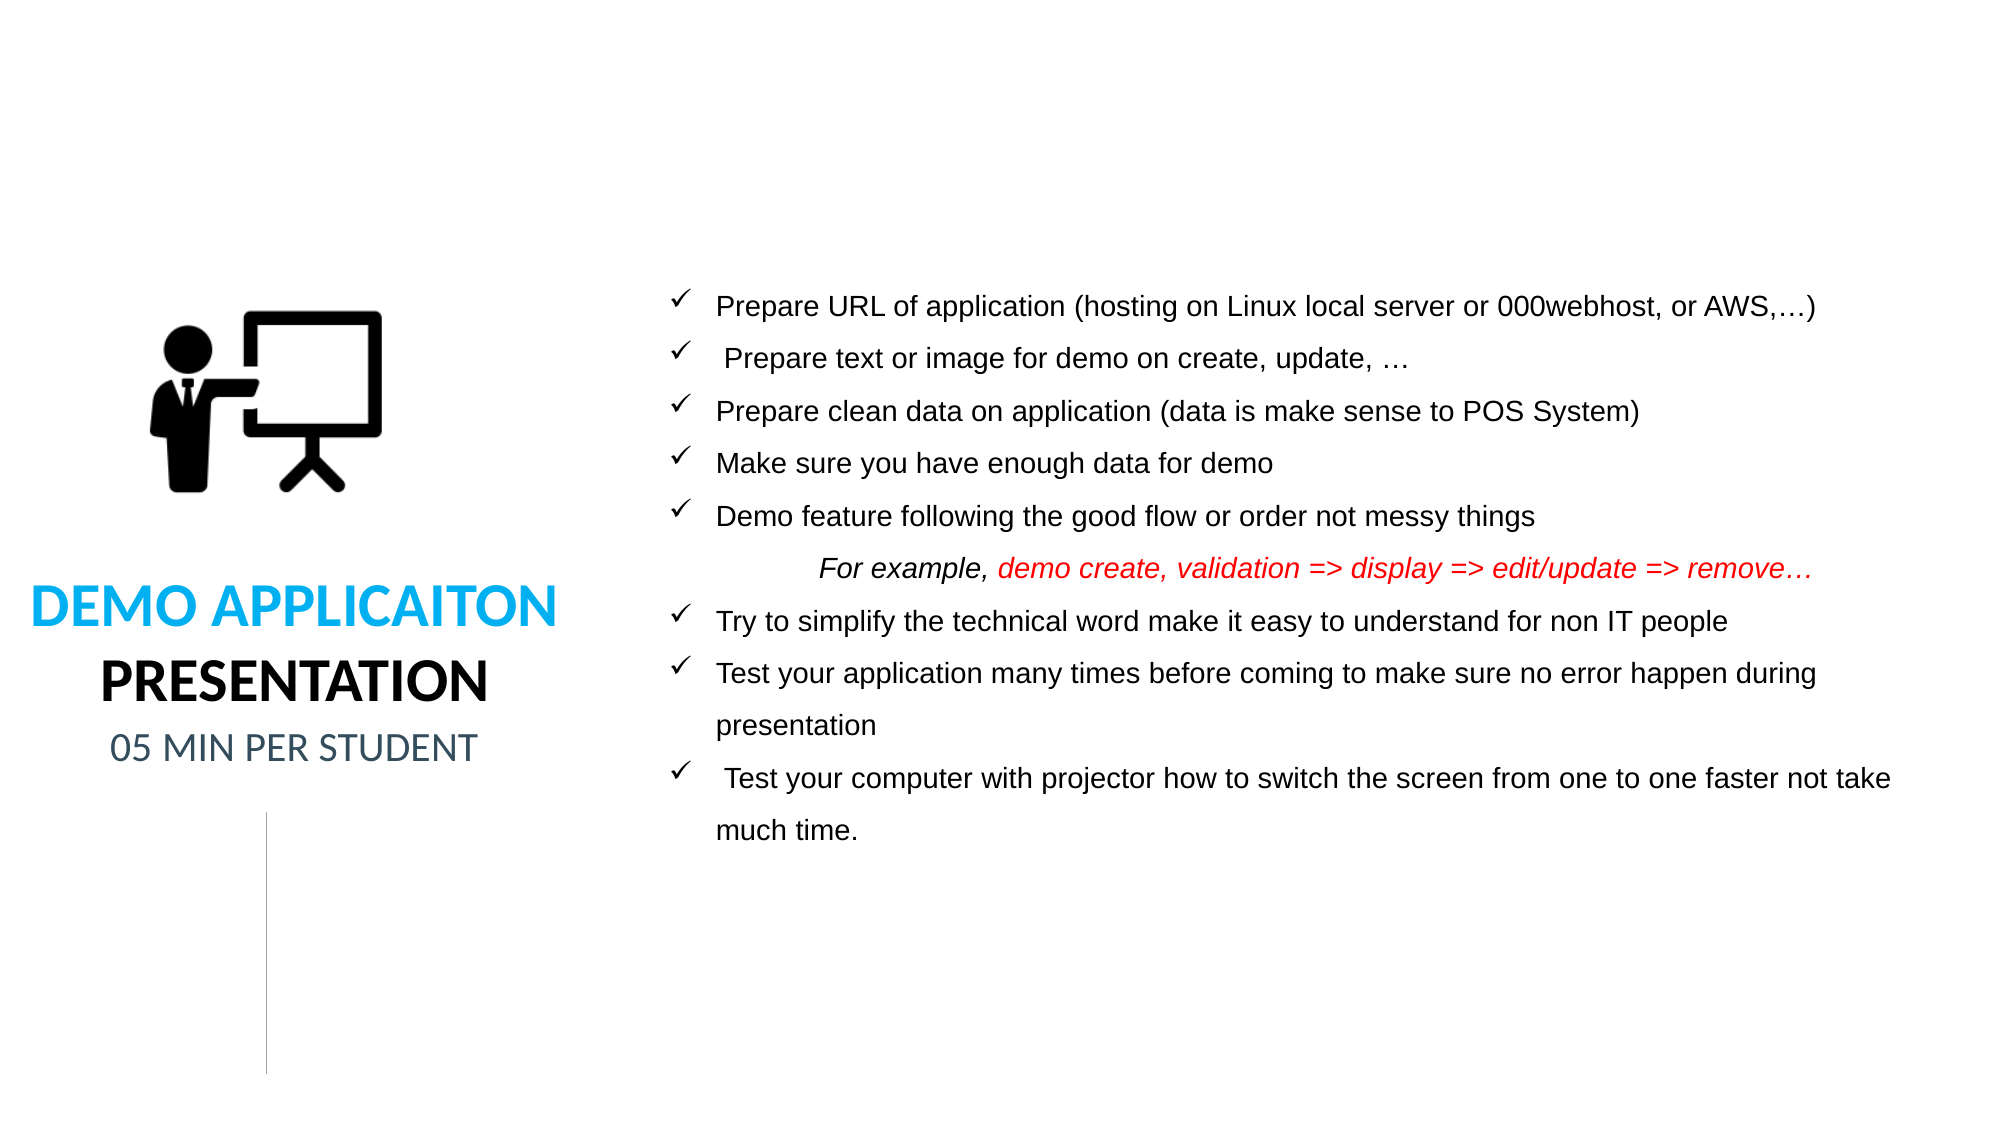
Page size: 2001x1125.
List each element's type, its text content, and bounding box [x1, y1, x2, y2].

text_box 05 MIN PER STUDENT [94, 712, 496, 828]
text_box Prepare URL of application (hosting on Linux local server or 000webhost, or AWS,…) Prepare text or image for demo on create, update, … Prepare clean data on application (data is make sense to POS System) Make sure you have enough data for demo Demo feature following the good flow or order not messy things For example, demo create, validation => display => edit/update => remove… Try to simplify the technical word make it easy to understand for non IT people Test your application many times before coming to make sure no error happen during presentation Test your computer with projector how to switch the screen from one to one faster not take much time. [654, 262, 1943, 854]
picture [144, 280, 388, 524]
text_box DEMO APPLICAITON PRESENTATION [0, 556, 591, 722]
